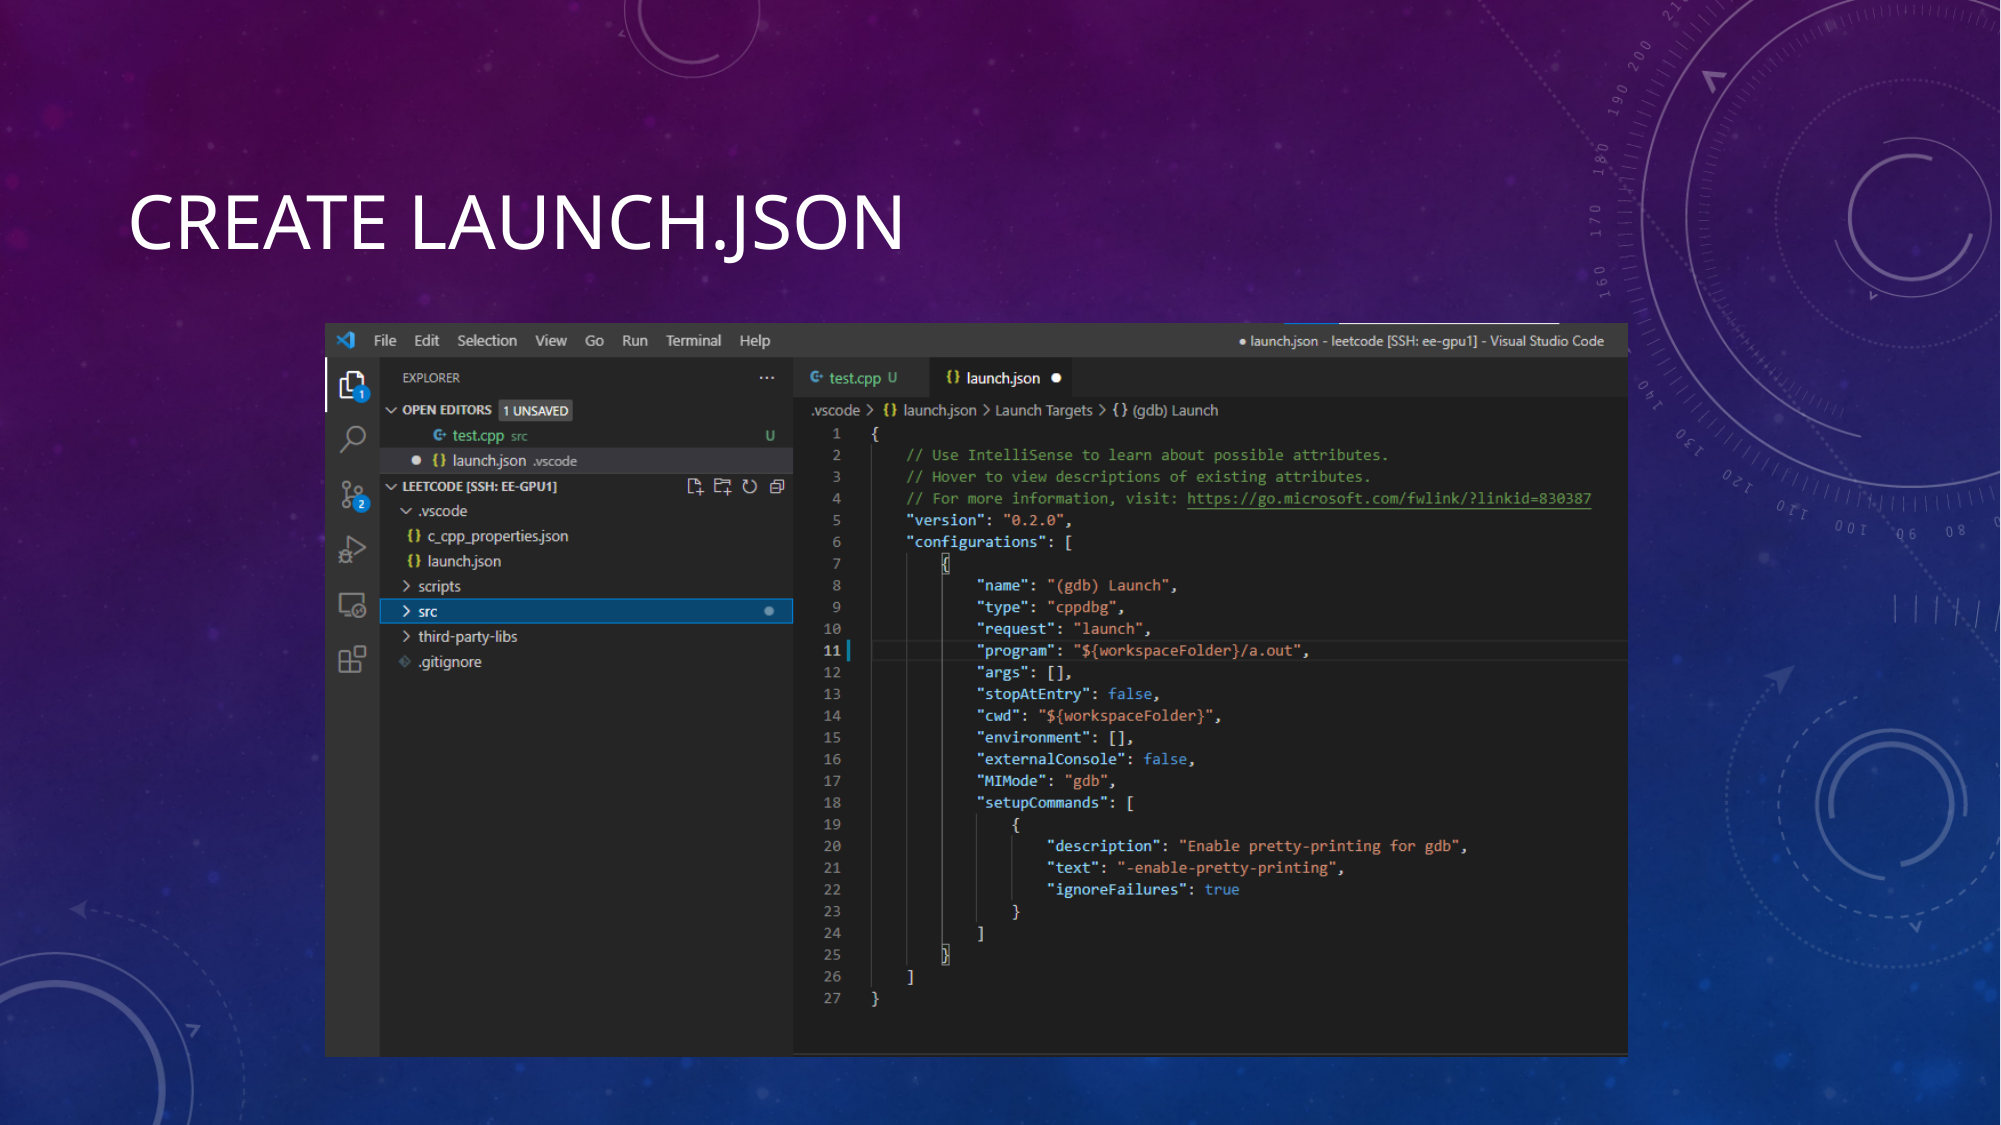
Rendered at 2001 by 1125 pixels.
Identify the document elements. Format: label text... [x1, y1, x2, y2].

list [324, 323, 1628, 1057]
picture [0, 0, 2001, 1125]
title CREATE launch.json [112, 99, 1775, 339]
